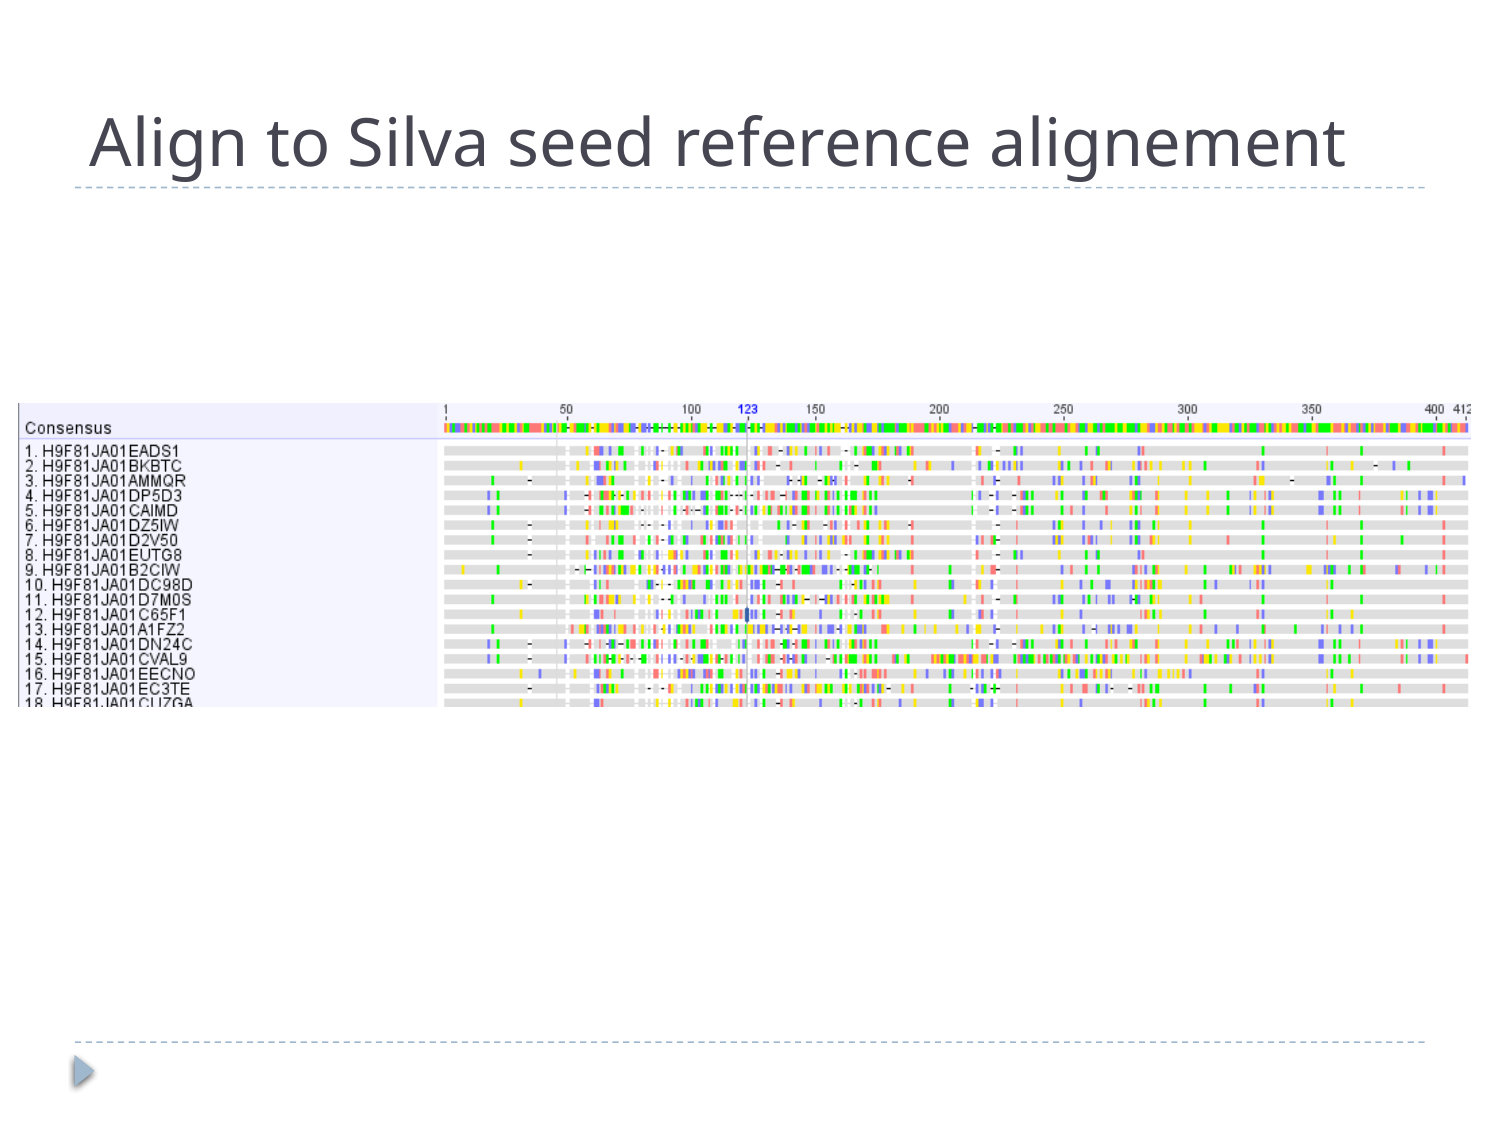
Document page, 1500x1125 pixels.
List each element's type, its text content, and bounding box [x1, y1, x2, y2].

picture [17, 403, 1471, 707]
title Align to Silva seed reference alignement [75, 37, 1425, 188]
